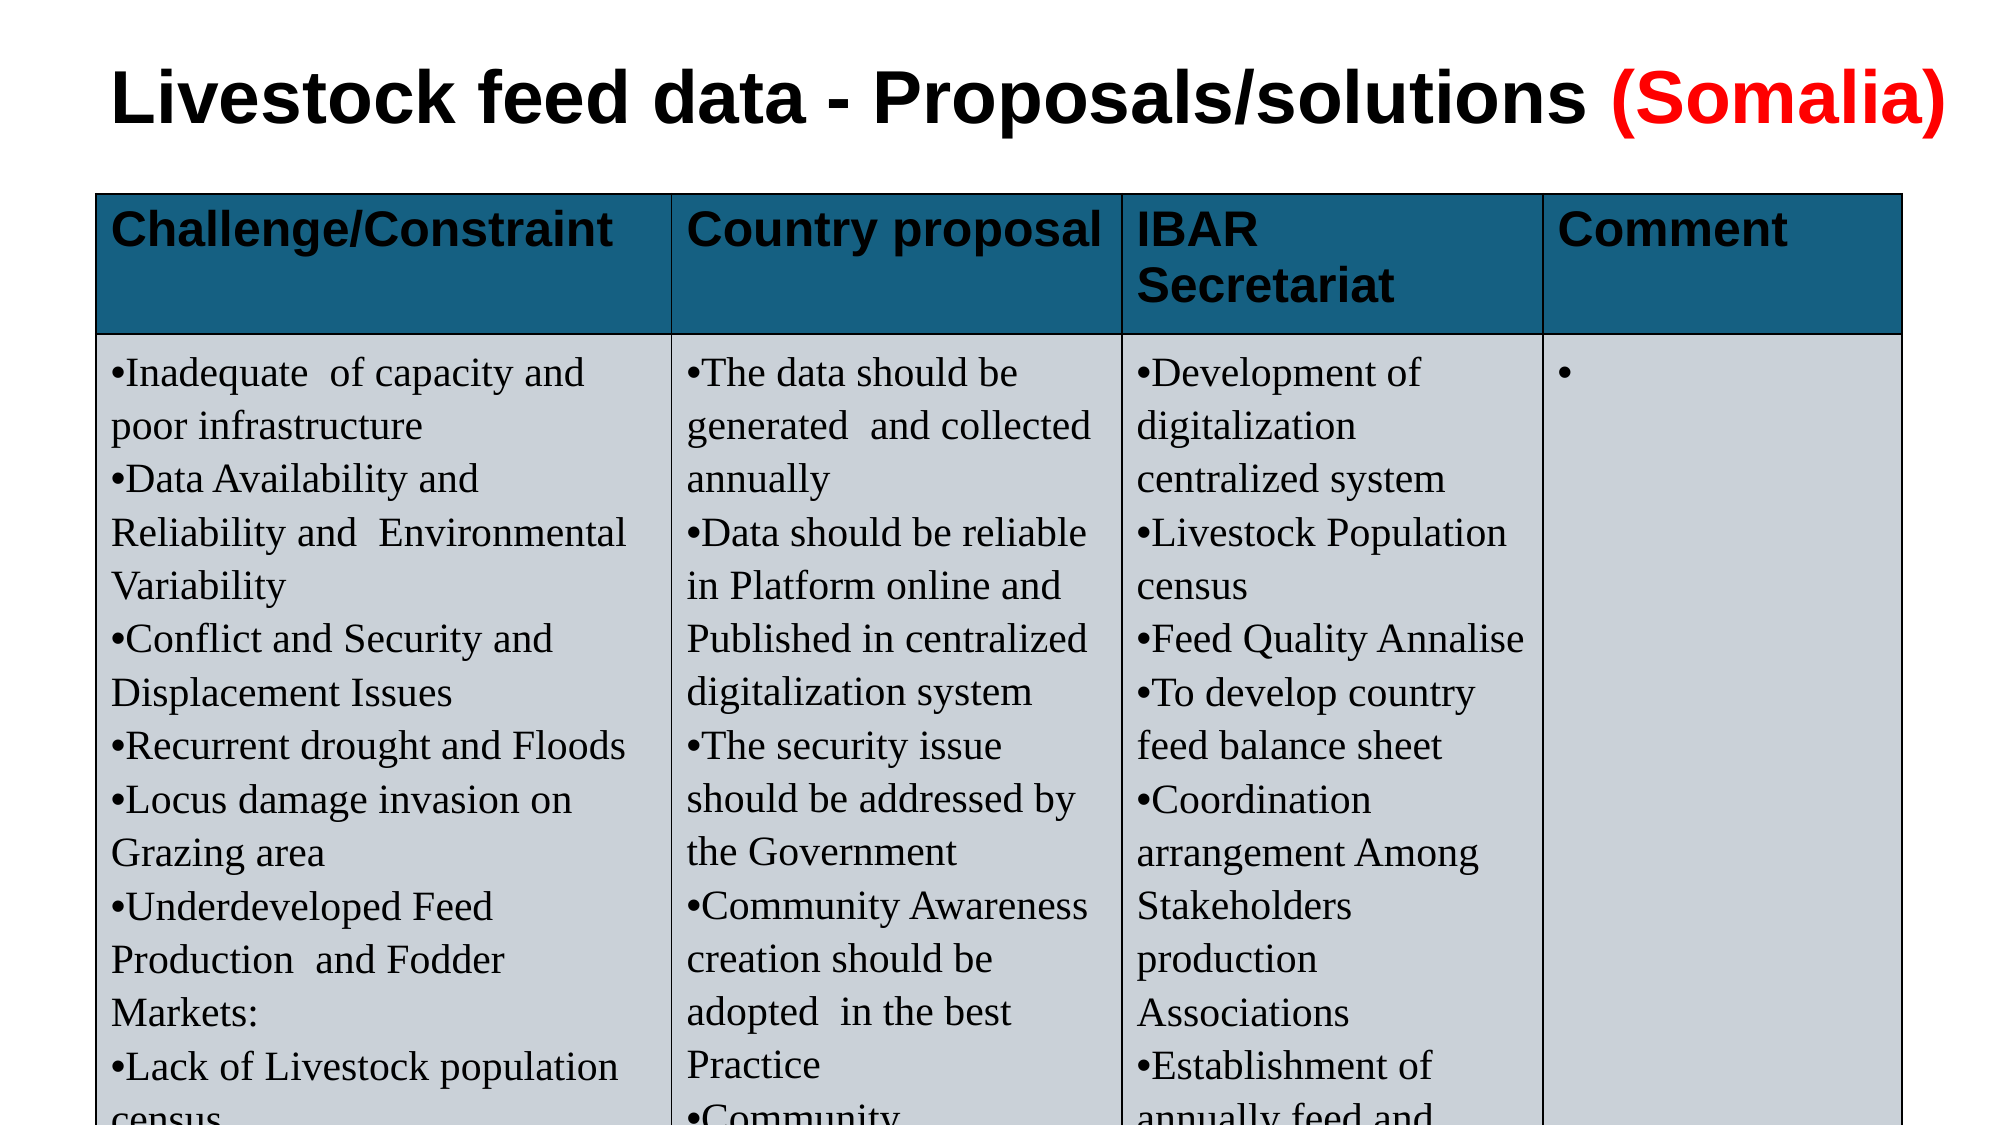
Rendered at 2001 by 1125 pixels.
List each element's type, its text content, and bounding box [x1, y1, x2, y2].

table_header Challenge/Constraint [97, 195, 671, 333]
table_header Comment [1544, 195, 1901, 333]
table_header Country proposal [672, 195, 1121, 333]
table_cell •The data should be generated and collected annually •Data should be reliable in Platform online and Published in centralized digitalization system •The security issue should be addressed by the Government •Community Awareness creation should be adopted in the best Practice •Community engagement of Market development access availability as commercialization •Climate shock should be addressed through adaptation of climate-smart feed and fodder Production diversification resistance seeds. •International support for Budget allocation [672, 335, 1121, 1125]
table_cell • [1544, 335, 1901, 1125]
subtitle Livestock feed data - Proposals/solutions (Somalia) [95, 51, 1967, 128]
table_cell •Development of digitalization centralized system •Livestock Population census •Feed Quality Annalise •To develop country feed balance sheet •Coordination arrangement Among Stakeholders production Associations •Establishment of annually feed and fodder platform to identify the variety of seeds among the country . •To support of find all livestock parameters •Lab instrument facilities for Feed and Fodder as Research variety •Skill transfer and Tanning through technical support ICT supports( Laptops , Desks and tabs) [1123, 335, 1542, 1125]
table_cell •Inadequate of capacity and poor infrastructure •Data Availability and Reliability and Environmental Variability •Conflict and Security and Displacement Issues •Recurrent drought and Floods •Locus damage invasion on Grazing area •Underdeveloped Feed Production and Fodder Markets: •Lack of Livestock population census •Inadequate Funding and Resources •Limited Digitalization •Coordination Challenges Among Stakeholders •Lack of Livestock Parameters [97, 335, 671, 1125]
table_header IBAR Secretariat [1123, 195, 1542, 333]
